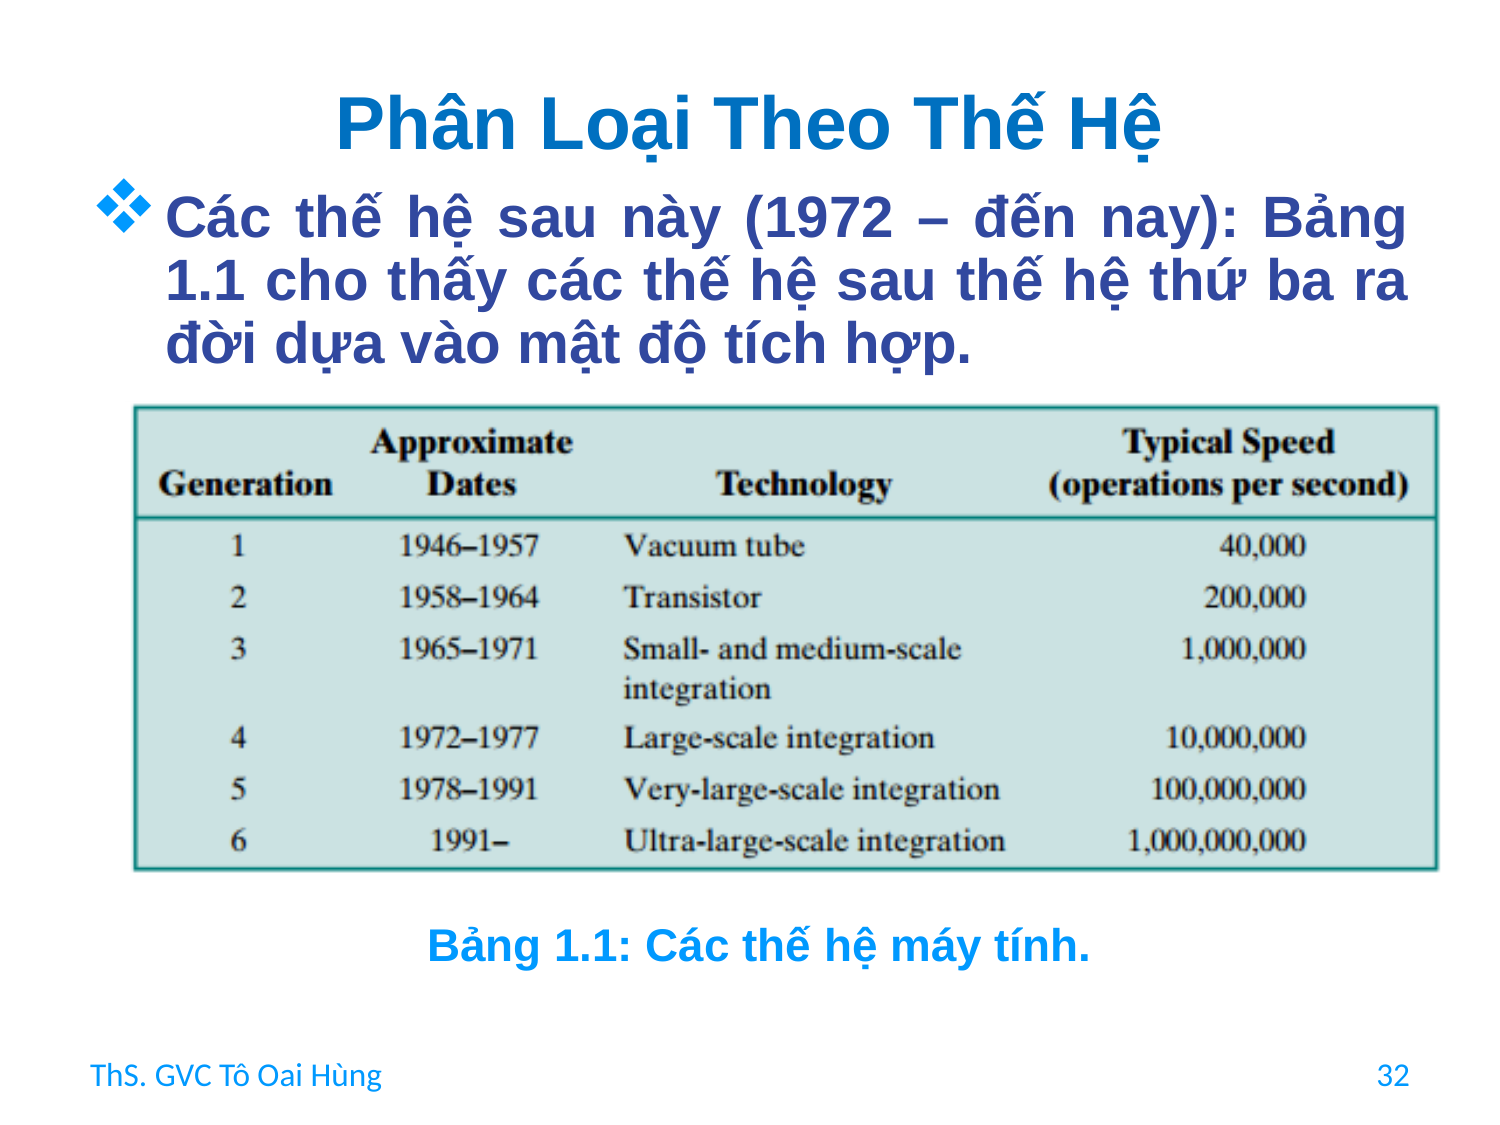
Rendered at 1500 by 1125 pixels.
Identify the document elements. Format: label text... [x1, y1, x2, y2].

text_box Bảng 1.1: Các thế hệ máy tính. [412, 907, 1125, 978]
picture [124, 400, 1445, 876]
title Phân Loại Theo Thế Hệ [75, 60, 1425, 179]
slide_number ThS. GVC Tô Oai Hùng [75, 1042, 425, 1103]
slide_number 32 [1074, 1042, 1425, 1103]
list Các thế hệ sau này (1972 – đến nay): Bảng 1.1 cho thấy các thế hệ sau thế hệ thứ ba ra đời dựa vào mật độ tích hợp. [75, 179, 1425, 1050]
